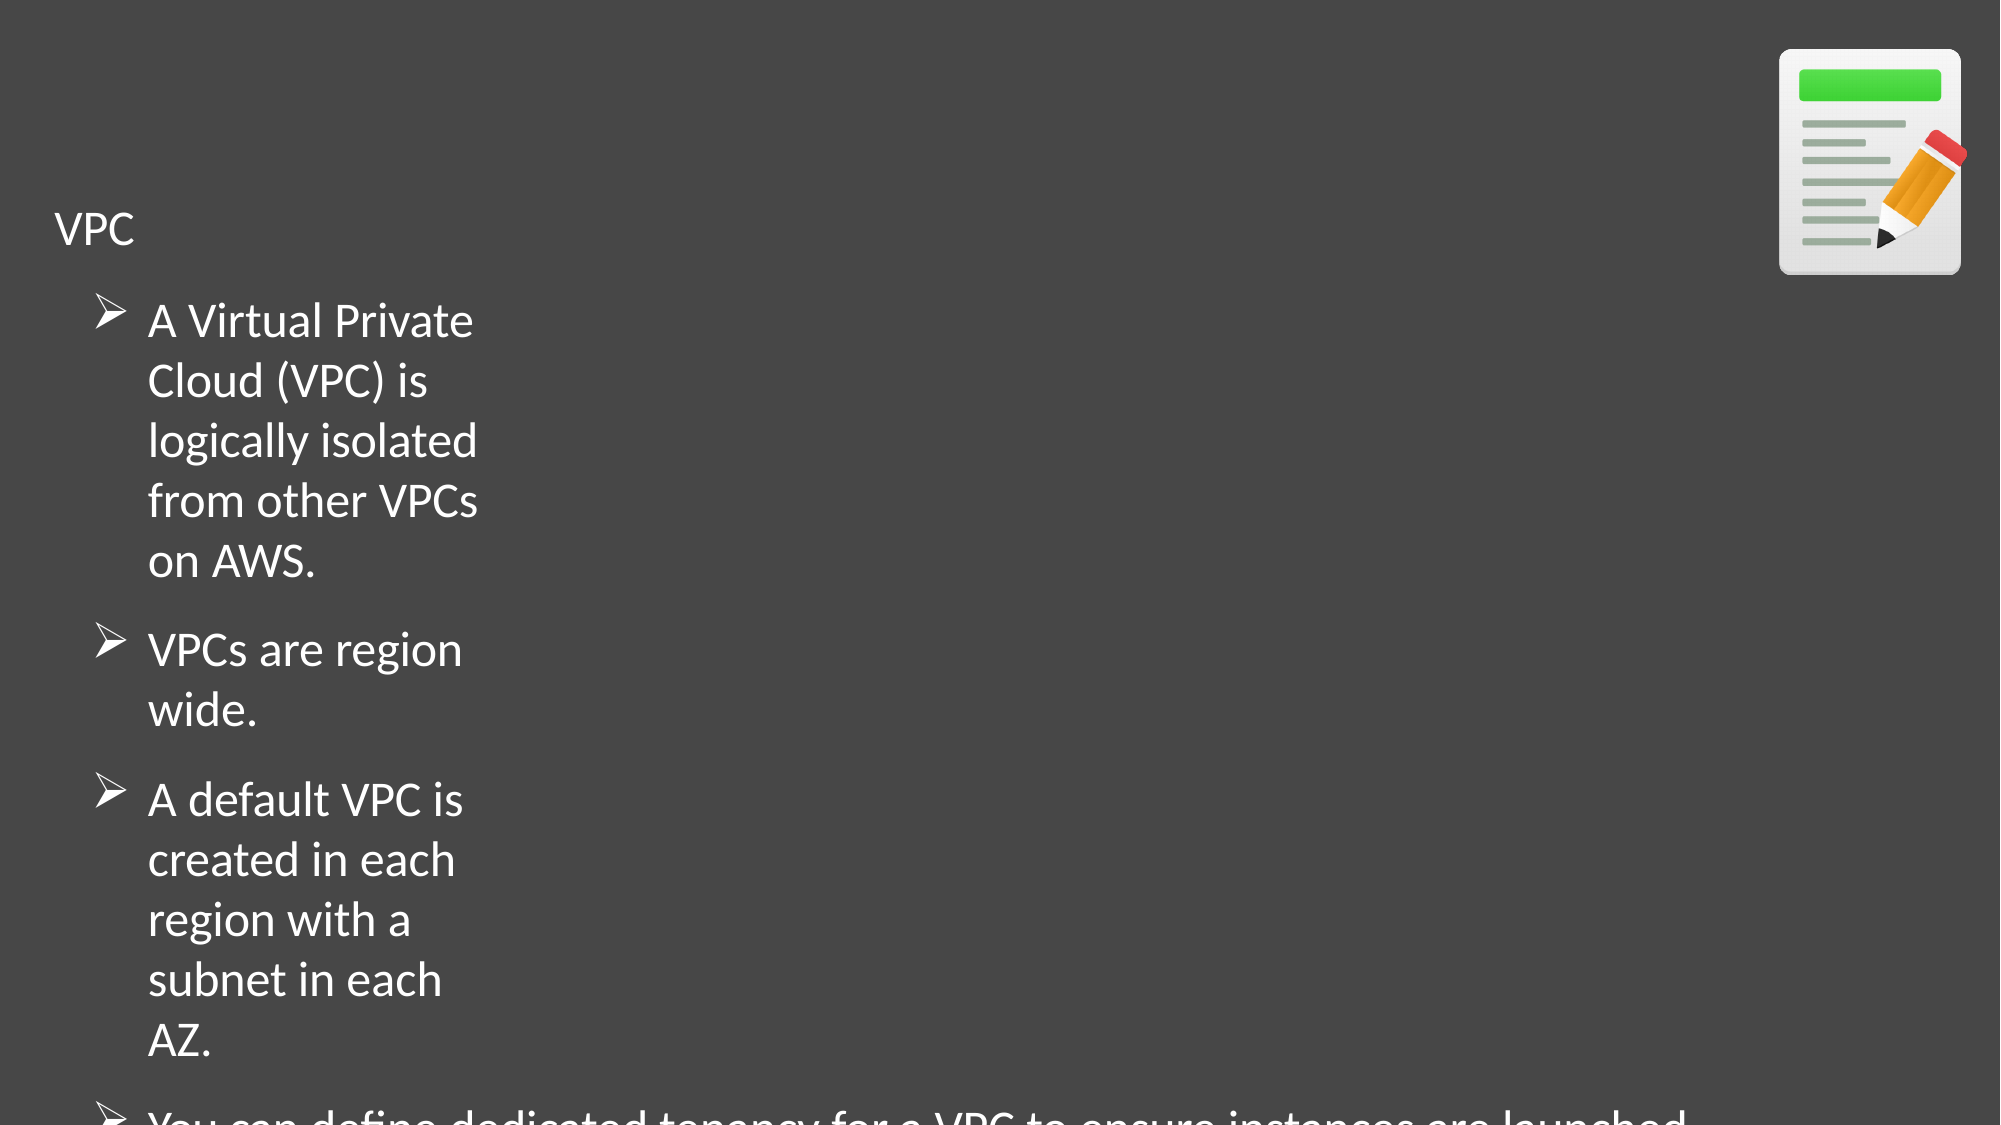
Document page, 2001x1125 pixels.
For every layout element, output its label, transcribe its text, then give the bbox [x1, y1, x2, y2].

text_box VPC A Virtual Private Cloud (VPC) is logically isolated from other VPCs on AWS. VPCs are region wide. A default VPC is created in each region with a subnet in each AZ. You can define dedicated tenancy for a VPC to ensure instances are launched on dedicated hardware (overrides the configuration specified at launch). The default VPC has all-public subnets. [52, 162, 1706, 1125]
text_box [1759, 48, 1987, 276]
